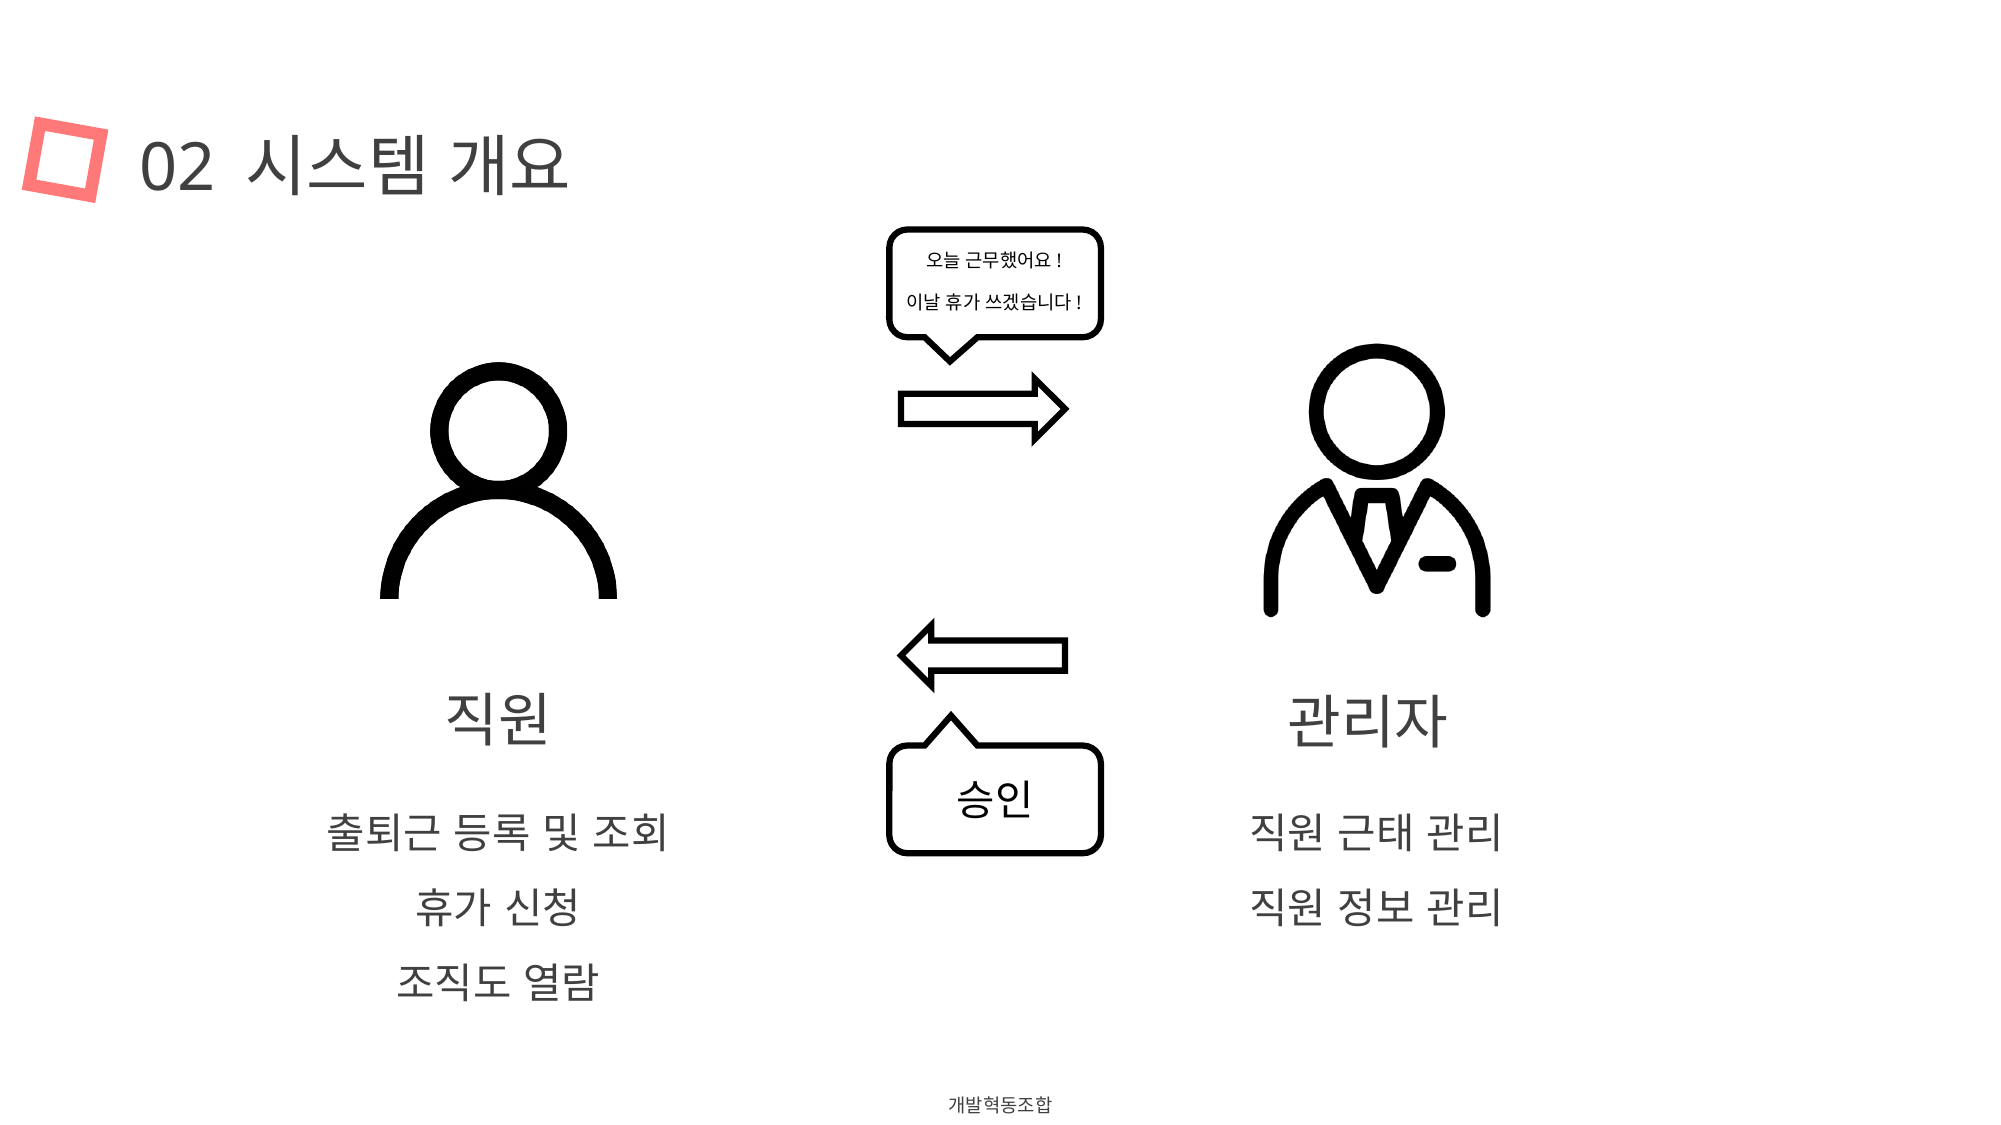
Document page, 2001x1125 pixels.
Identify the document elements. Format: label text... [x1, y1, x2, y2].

text_box 관리자 [1180, 677, 1557, 763]
text_box 시스템 개요 [248, 116, 870, 212]
picture [1225, 328, 1528, 632]
picture [380, 361, 617, 599]
text_box 승인 [872, 766, 1119, 832]
text_box [899, 376, 1067, 442]
text_box 개발혁동조합 [624, 1086, 1377, 1124]
text_box [899, 622, 1067, 689]
text_box 직원 [310, 676, 687, 761]
text_box [27, 122, 103, 197]
text_box 직원 근태 관리 직원 정보 관리 [1100, 774, 1652, 939]
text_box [870, 229, 1117, 338]
text_box 출퇴근 등록 및 조회 휴가 신청 조직도 열람 [247, 774, 749, 1014]
text_box [888, 832, 1102, 855]
text_box [888, 714, 1102, 766]
text_box 02 [124, 116, 248, 212]
